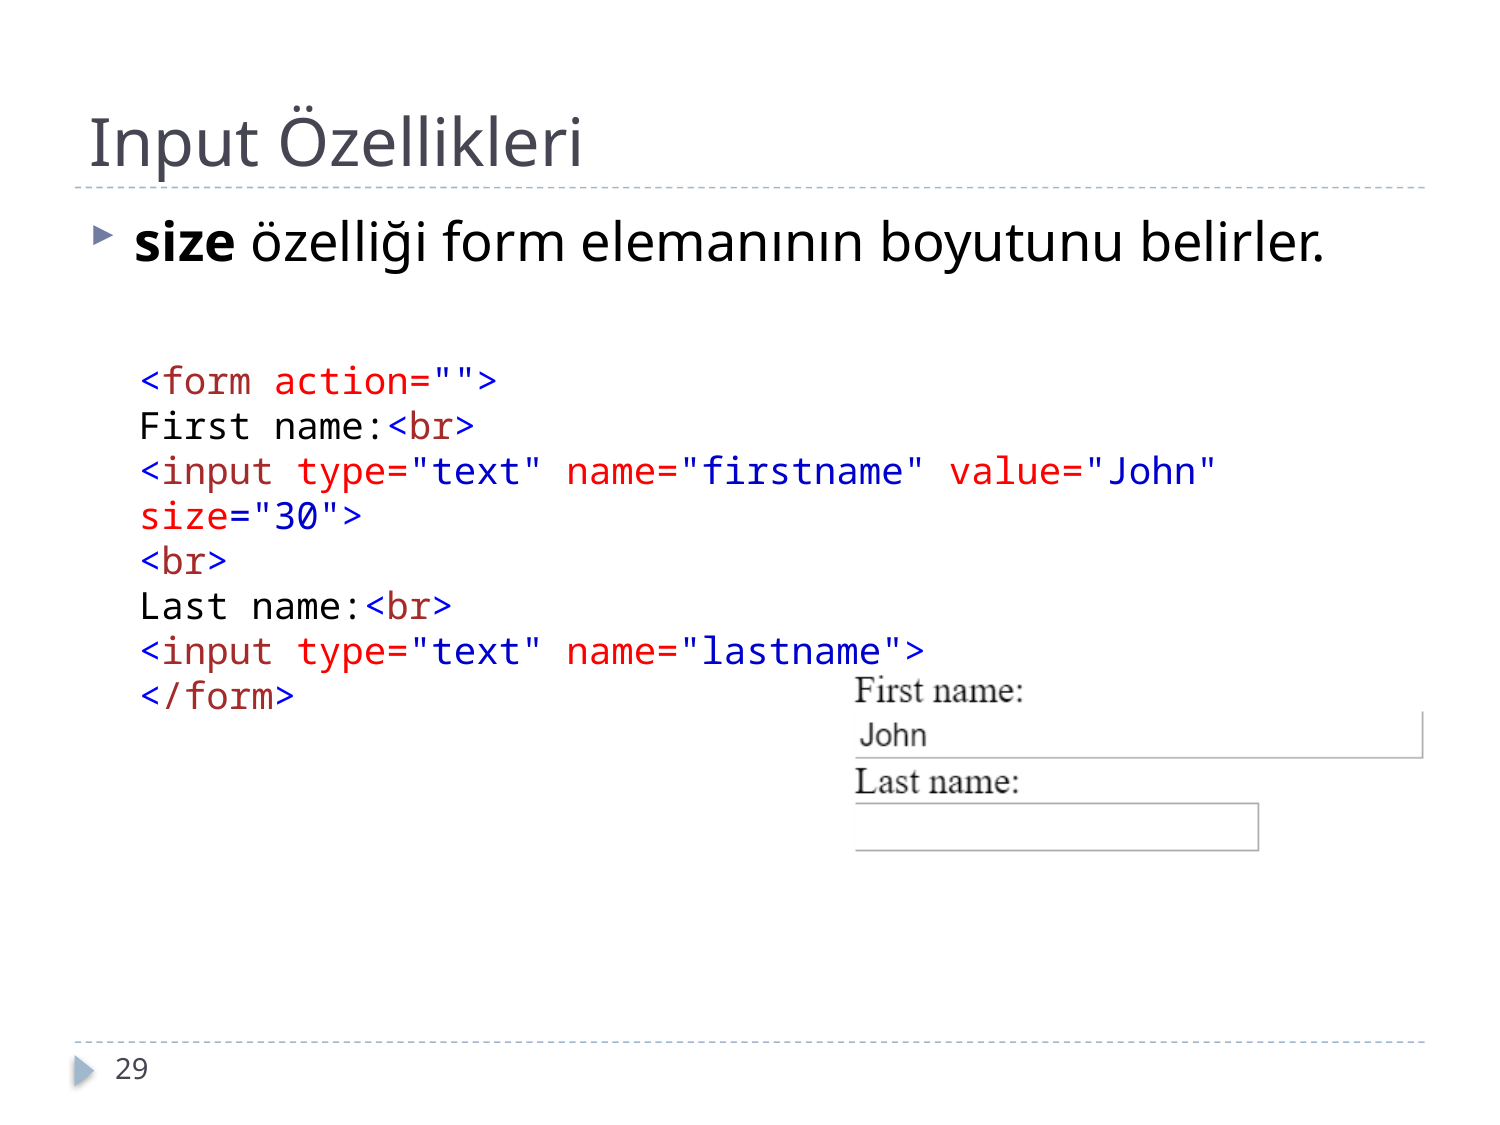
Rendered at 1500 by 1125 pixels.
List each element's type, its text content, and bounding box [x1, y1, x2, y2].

text_box <form action=""> First name:<br> <input type="text" name="firstname" value="John" size="30"> <br> Last name:<br> <input type="text" name="lastname"> </form> [123, 349, 1388, 725]
list size özelliği form elemanının boyutunu belirler. [75, 200, 1425, 1010]
title Input Özellikleri [75, 24, 1425, 188]
slide_number 29 [100, 1042, 426, 1103]
picture [848, 671, 1444, 894]
